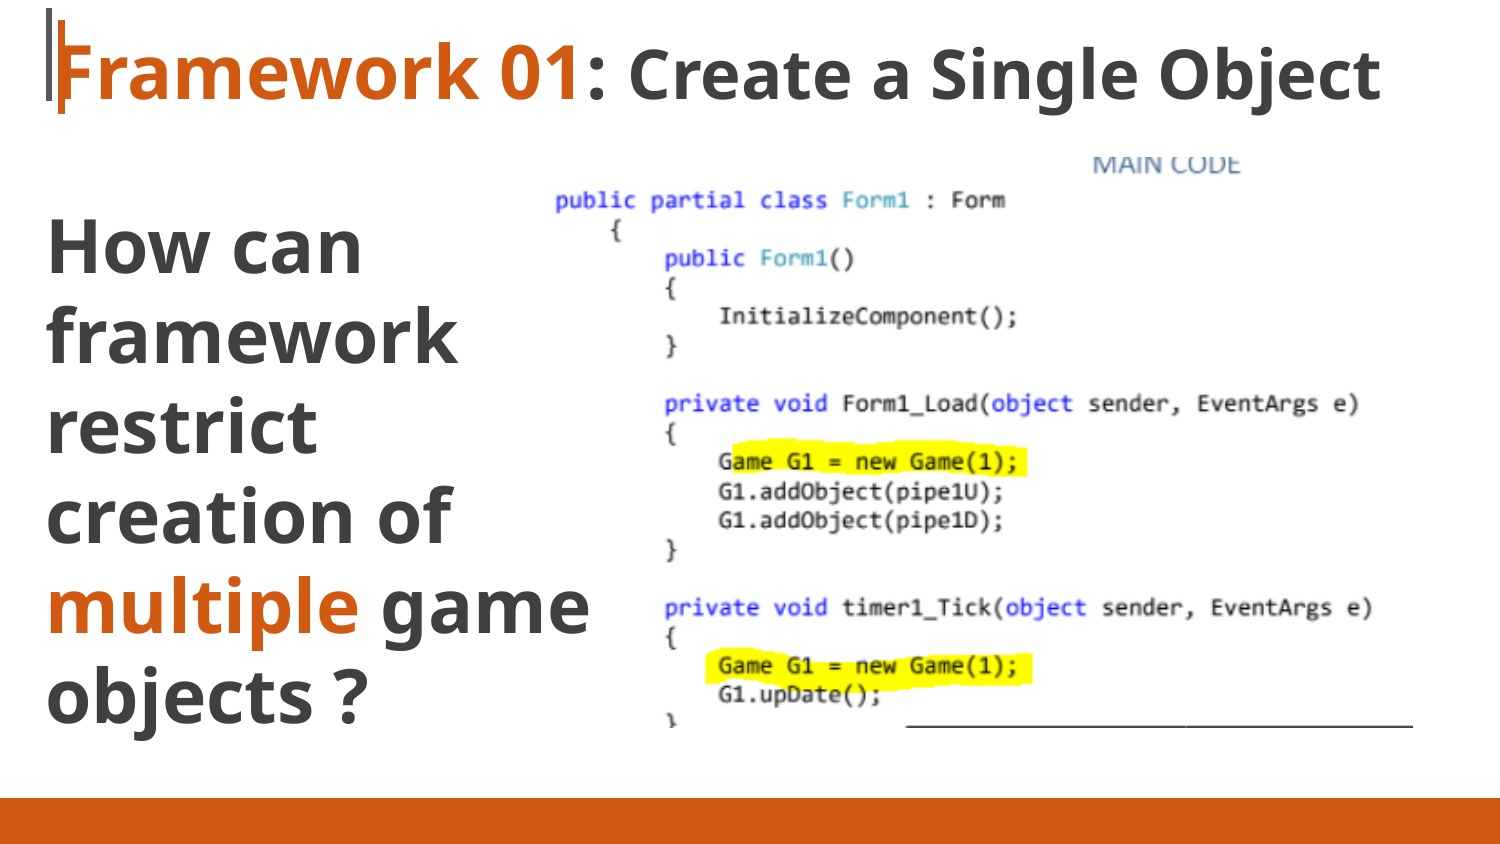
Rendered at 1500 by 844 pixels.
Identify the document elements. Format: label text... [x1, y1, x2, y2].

picture [523, 156, 1413, 728]
text_box [0, 798, 1500, 844]
title Framework 01: Create a Single Object [0, 0, 1500, 130]
title How can framework restrict creation of multiple game objects ? [30, 183, 613, 754]
